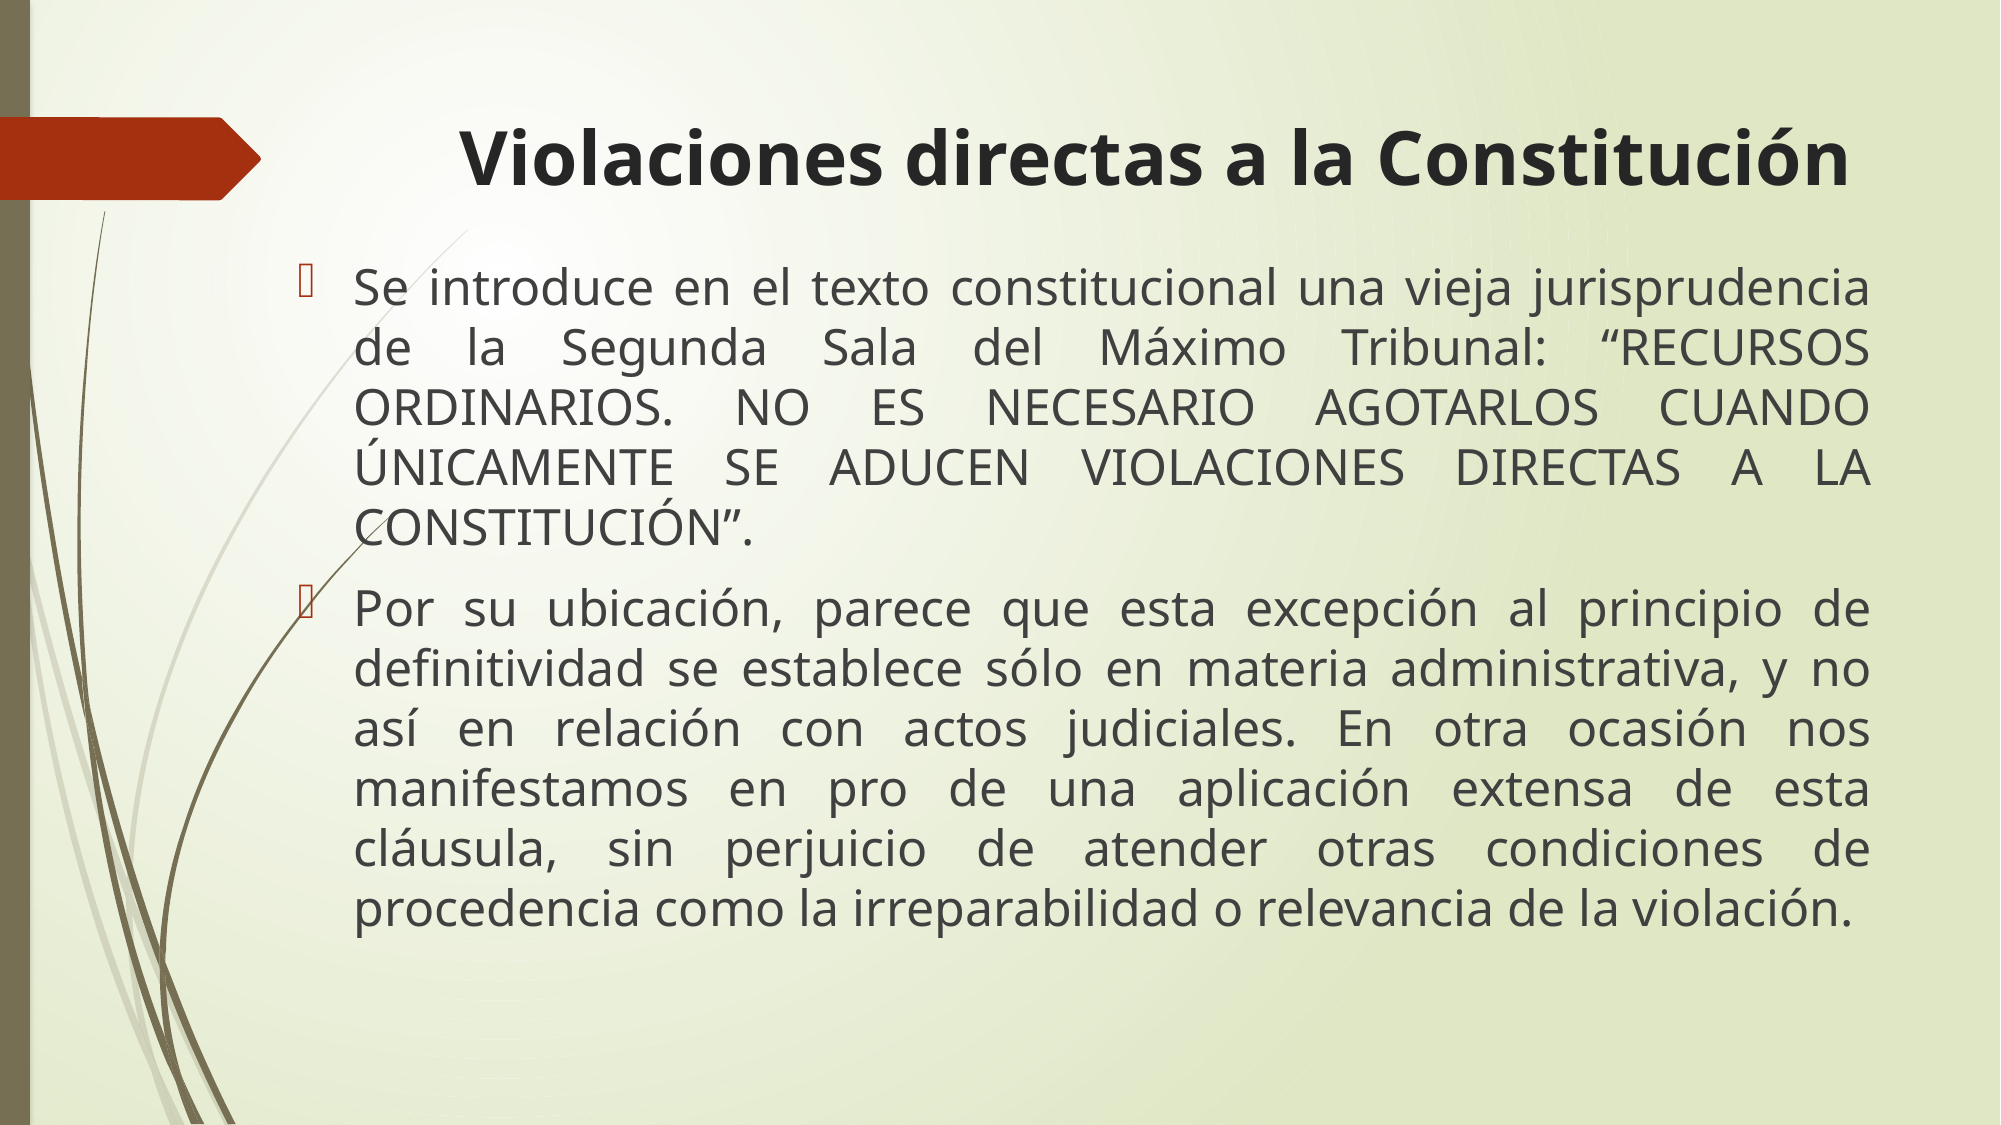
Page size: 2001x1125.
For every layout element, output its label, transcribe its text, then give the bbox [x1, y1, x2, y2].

title Violaciones directas a la Constitución [425, 102, 1888, 247]
list Se introduce en el texto constitucional una vieja jurisprudencia de la Segunda Sala del Máximo Tribunal: “RECURSOS ORDINARIOS. NO ES NECESARIO AGOTARLOS CUANDO ÚNICAMENTE SE ADUCEN VIOLACIONES DIRECTAS A LA CONSTITUCIÓN”. Por su ubicación, parece que esta excepción al principio de definitividad se establece sólo en materia administrativa, y no así en relación con actos judiciales. En otra ocasión nos manifestamos en pro de una aplicación extensa de esta cláusula, sin perjuicio de atender otras condiciones de procedencia como la irreparabilidad o relevancia de la violación. [282, 247, 1888, 1023]
